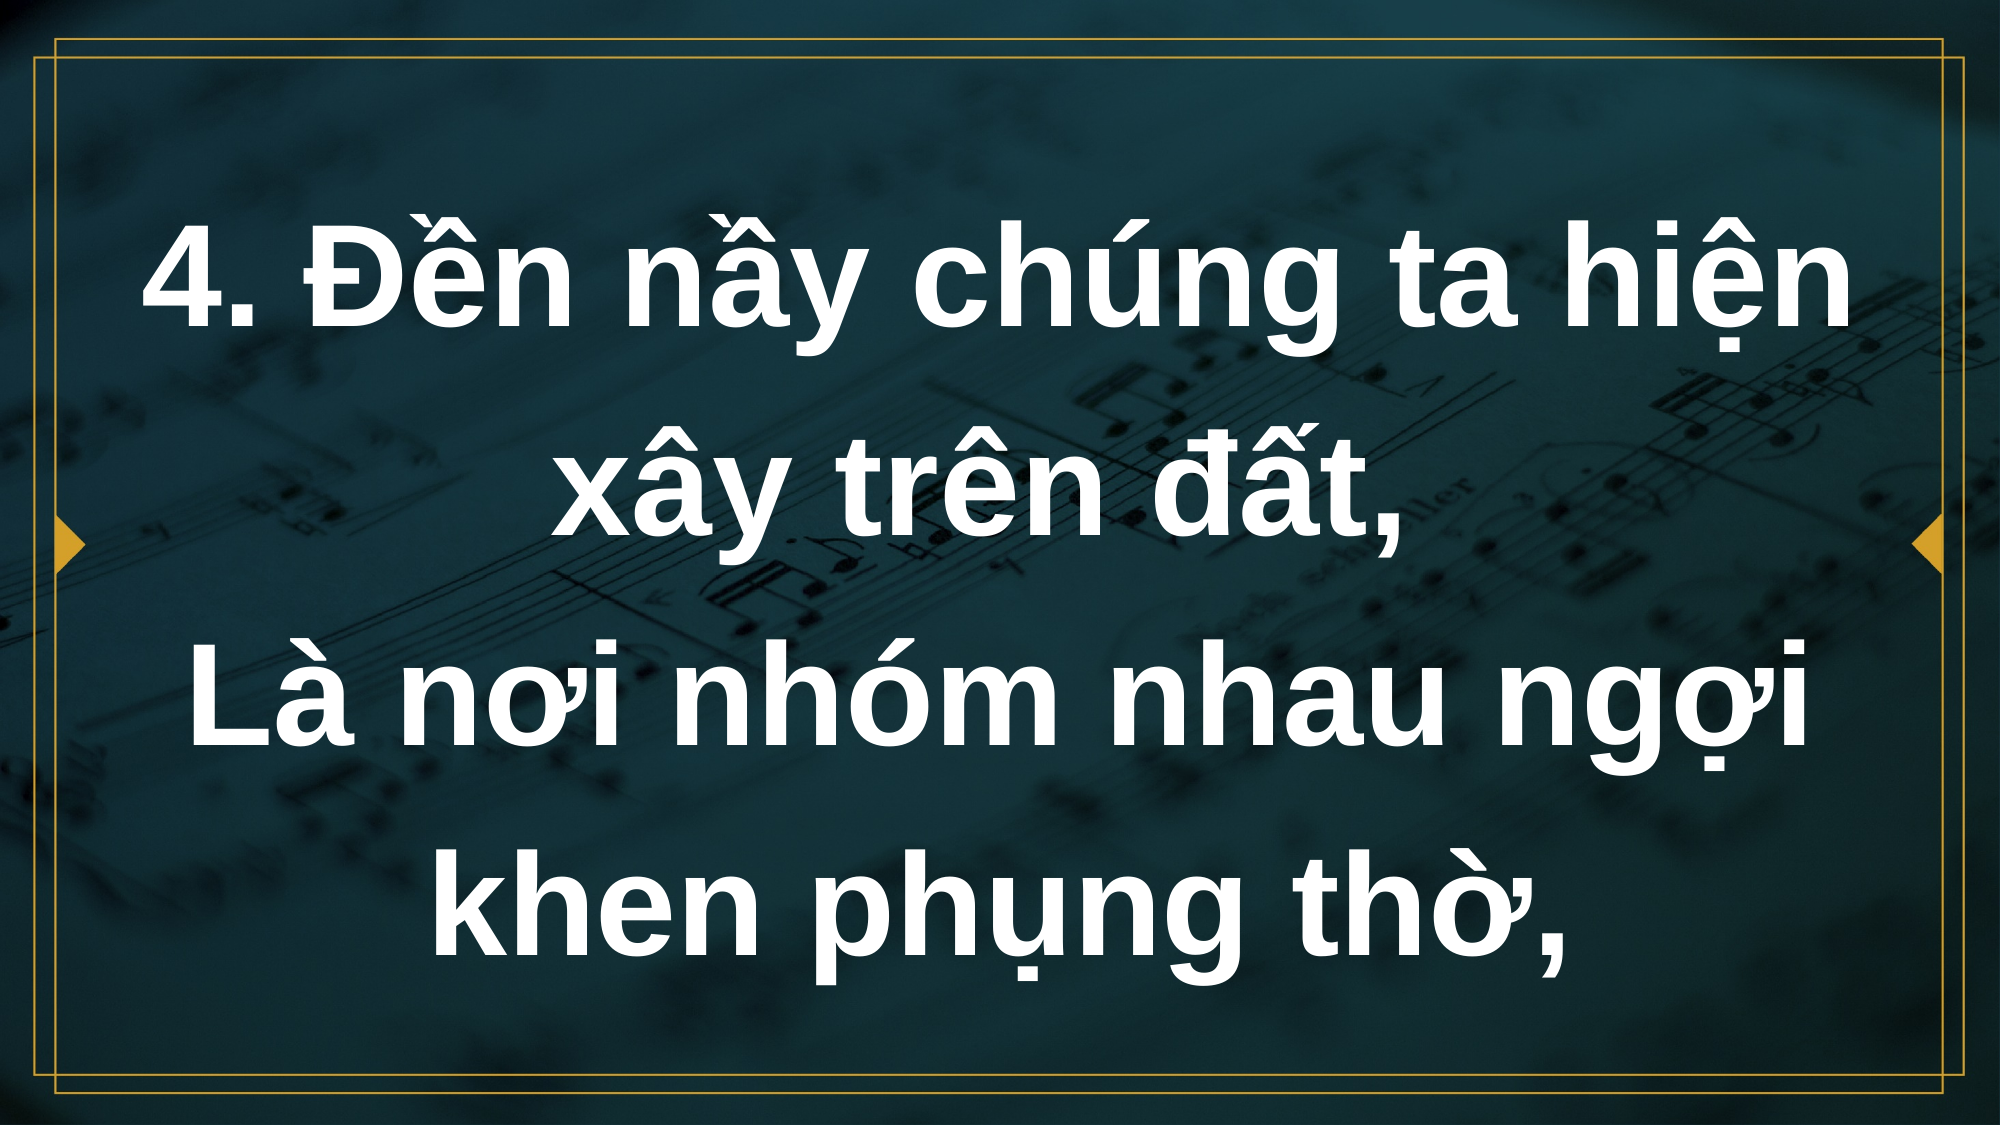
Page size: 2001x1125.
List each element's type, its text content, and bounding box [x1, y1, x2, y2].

title 4. Đền nầy chúng ta hiện xây trên đất, Là nơi nhóm nhau ngợi khen phụng thờ, [55, 53, 1945, 1077]
picture [0, 0, 2000, 1125]
